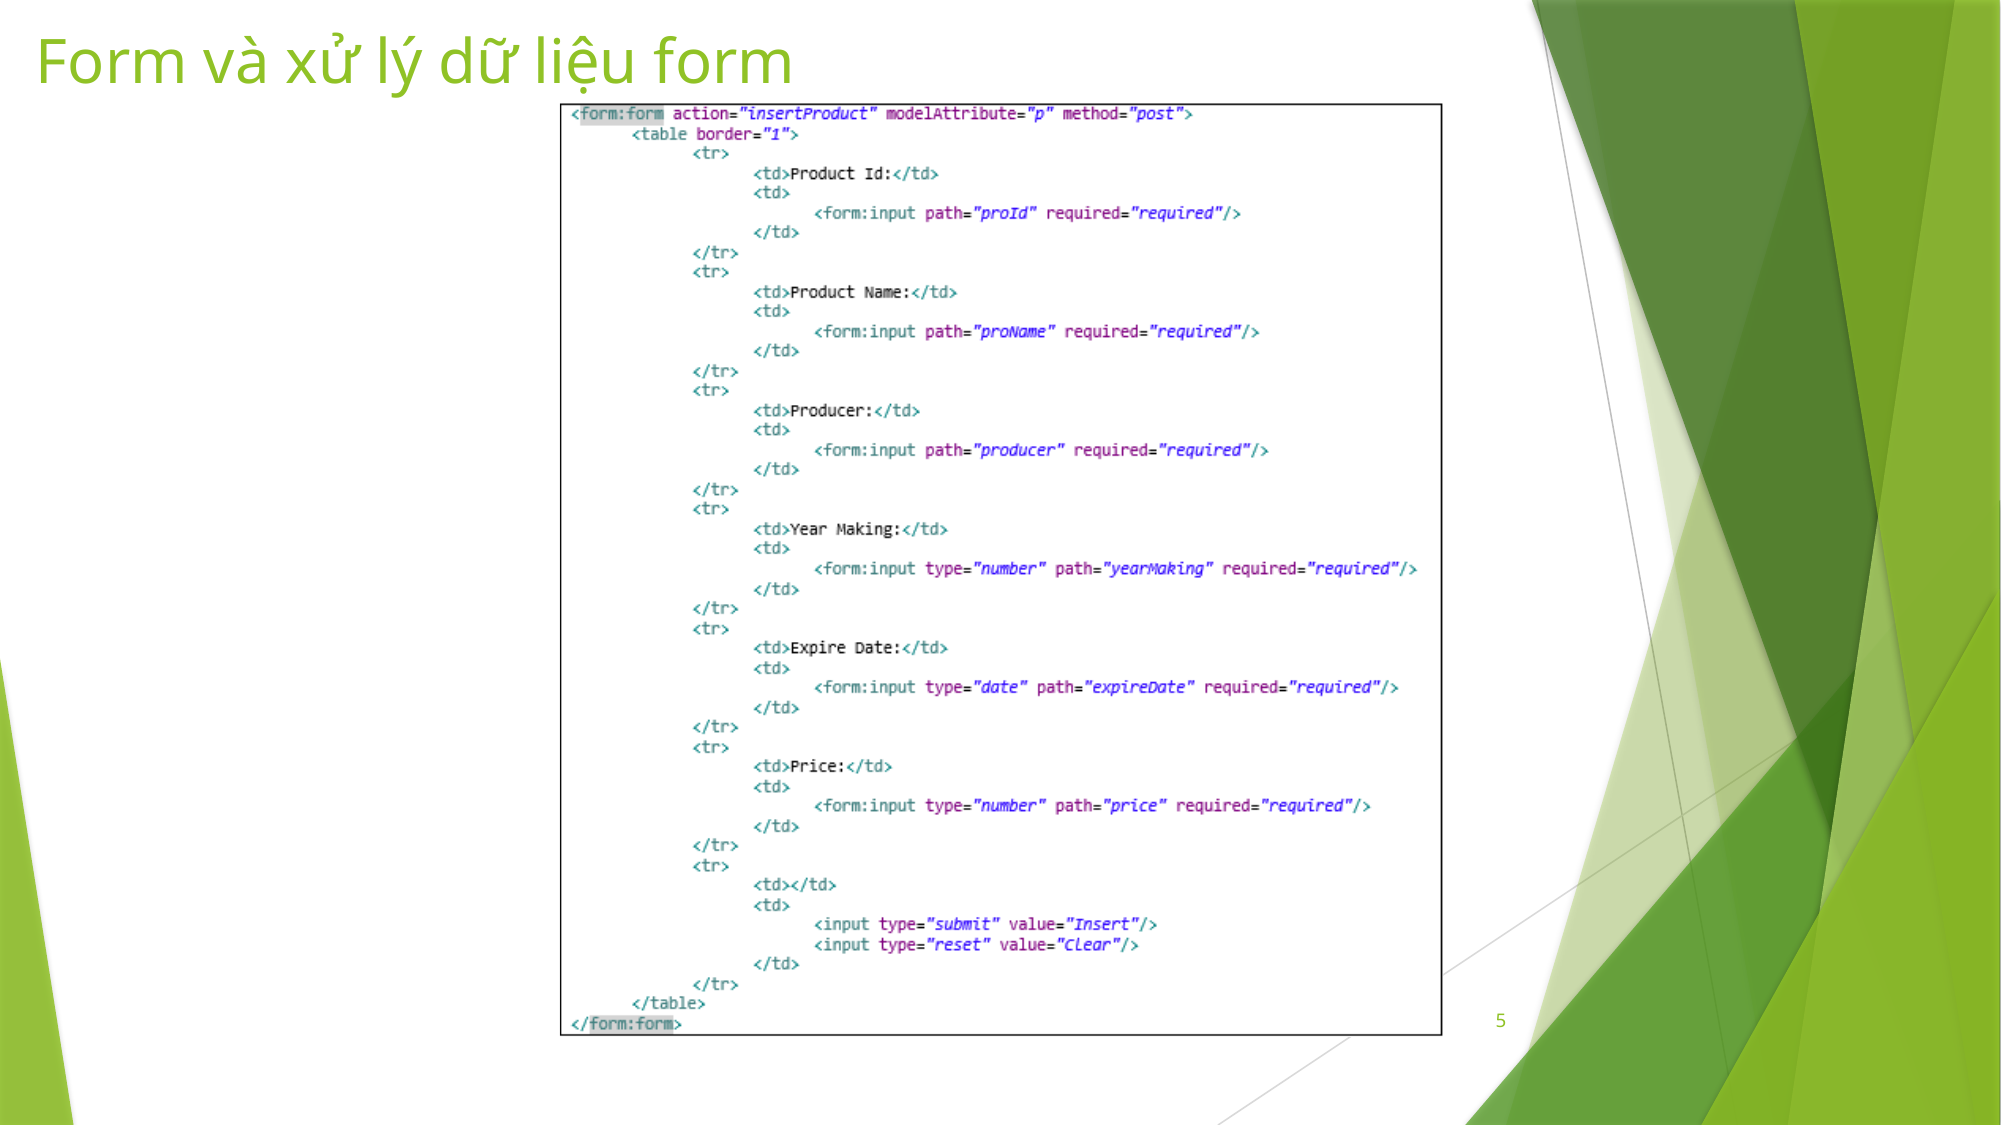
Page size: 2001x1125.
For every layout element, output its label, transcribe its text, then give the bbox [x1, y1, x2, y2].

slide_number 5 [1409, 991, 1522, 1051]
picture [559, 102, 1444, 1037]
title Form và xử lý dữ liệu form [20, 15, 1531, 104]
